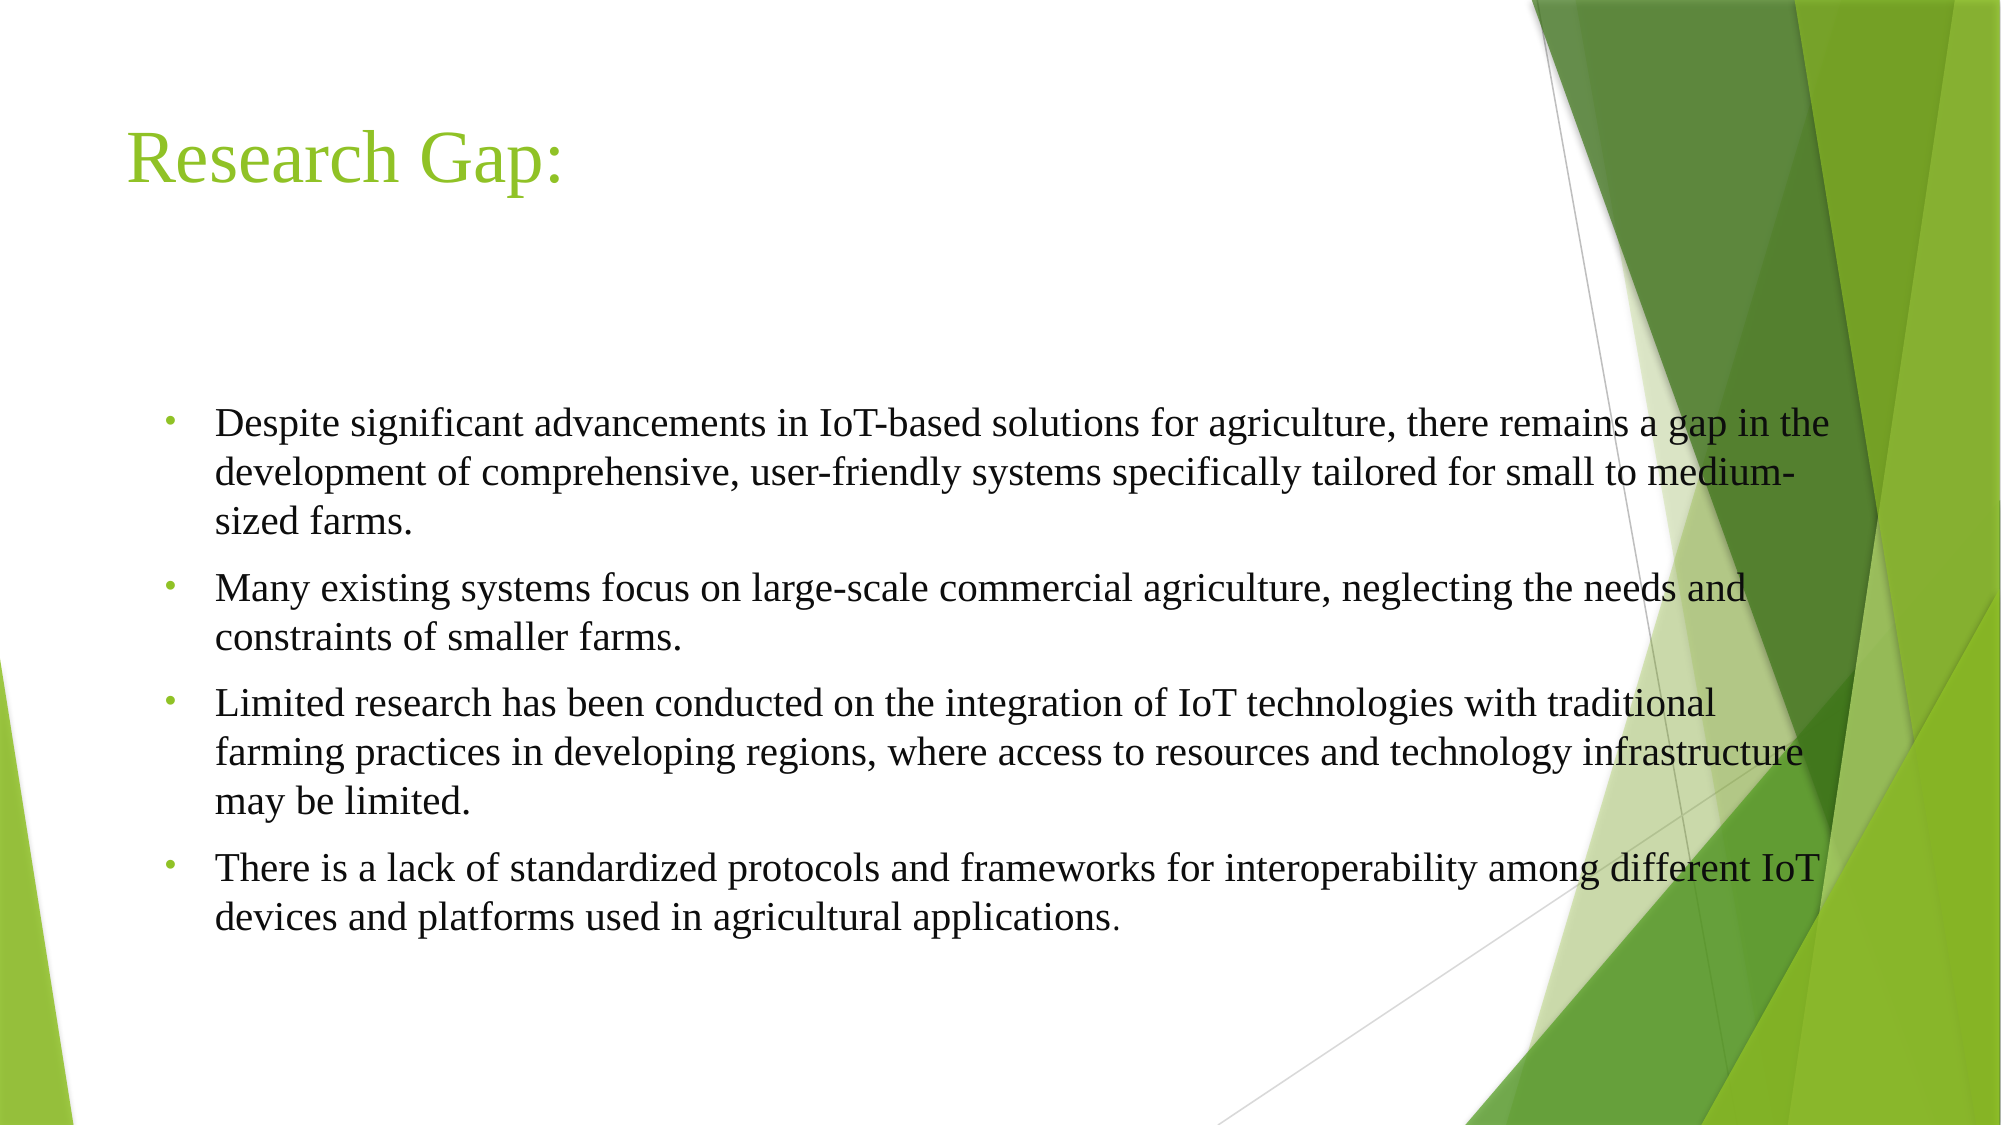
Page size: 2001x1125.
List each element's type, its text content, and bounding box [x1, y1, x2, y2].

title Research Gap: [111, 99, 1522, 317]
list Despite significant advancements in IoT-based solutions for agriculture, there remains a gap in the development of comprehensive, user-friendly systems specifically tailored for small to medium-sized farms. Many existing systems focus on large-scale commercial agriculture, neglecting the needs and constraints of smaller farms. Limited research has been conducted on the integration of IoT technologies with traditional farming practices in developing regions, where access to resources and technology infrastructure may be limited. There is a lack of standardized protocols and frameworks for interoperability among different IoT devices and platforms used in agricultural applications. [149, 388, 1850, 950]
